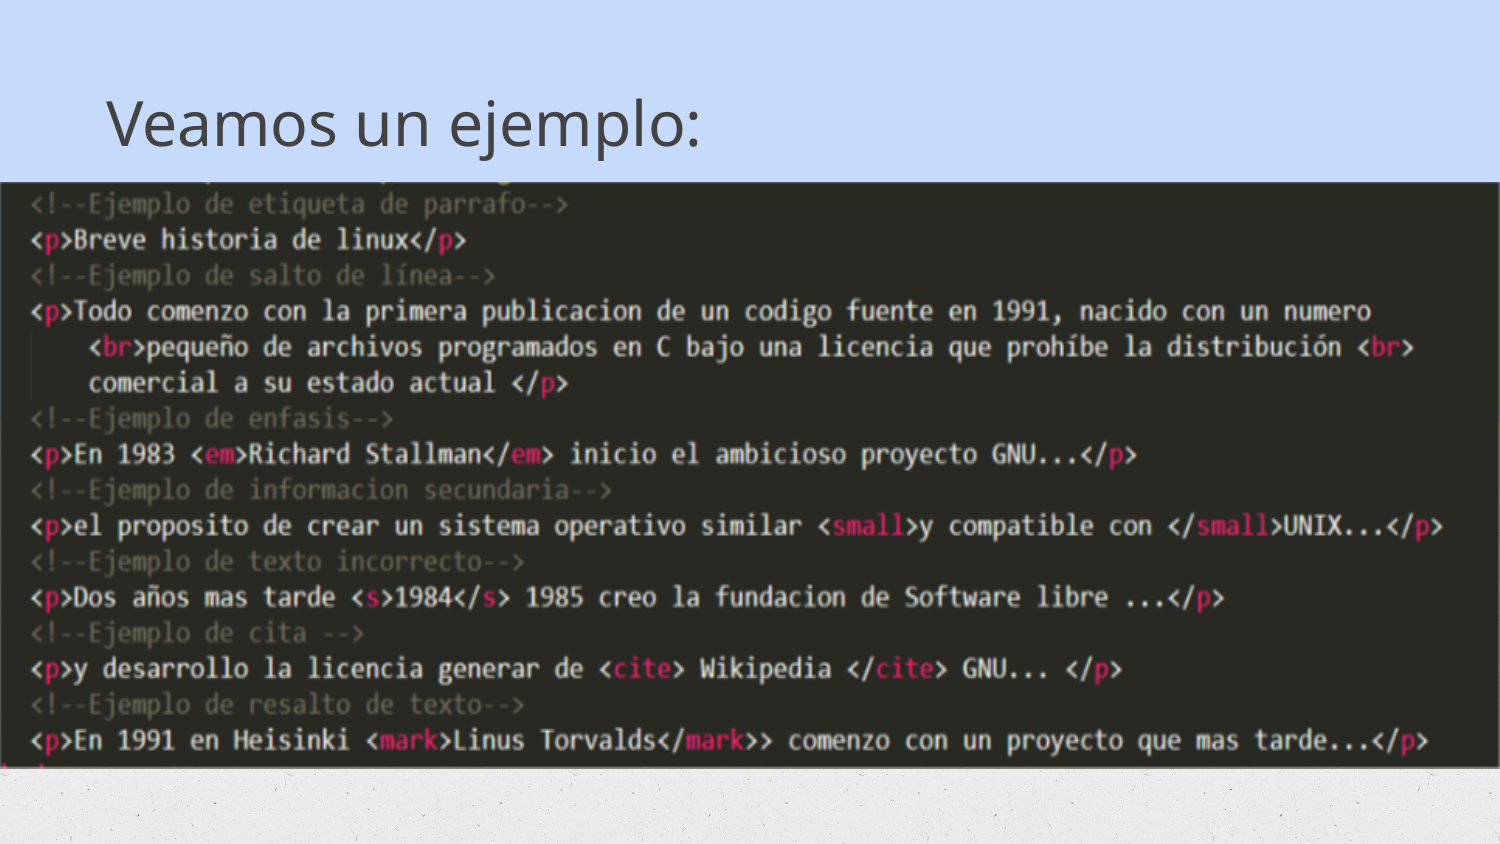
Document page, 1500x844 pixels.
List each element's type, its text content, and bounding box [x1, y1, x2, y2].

text_box Veamos un ejemplo: [91, 69, 1430, 181]
text_box [0, 0, 1500, 182]
picture [0, 182, 1500, 844]
